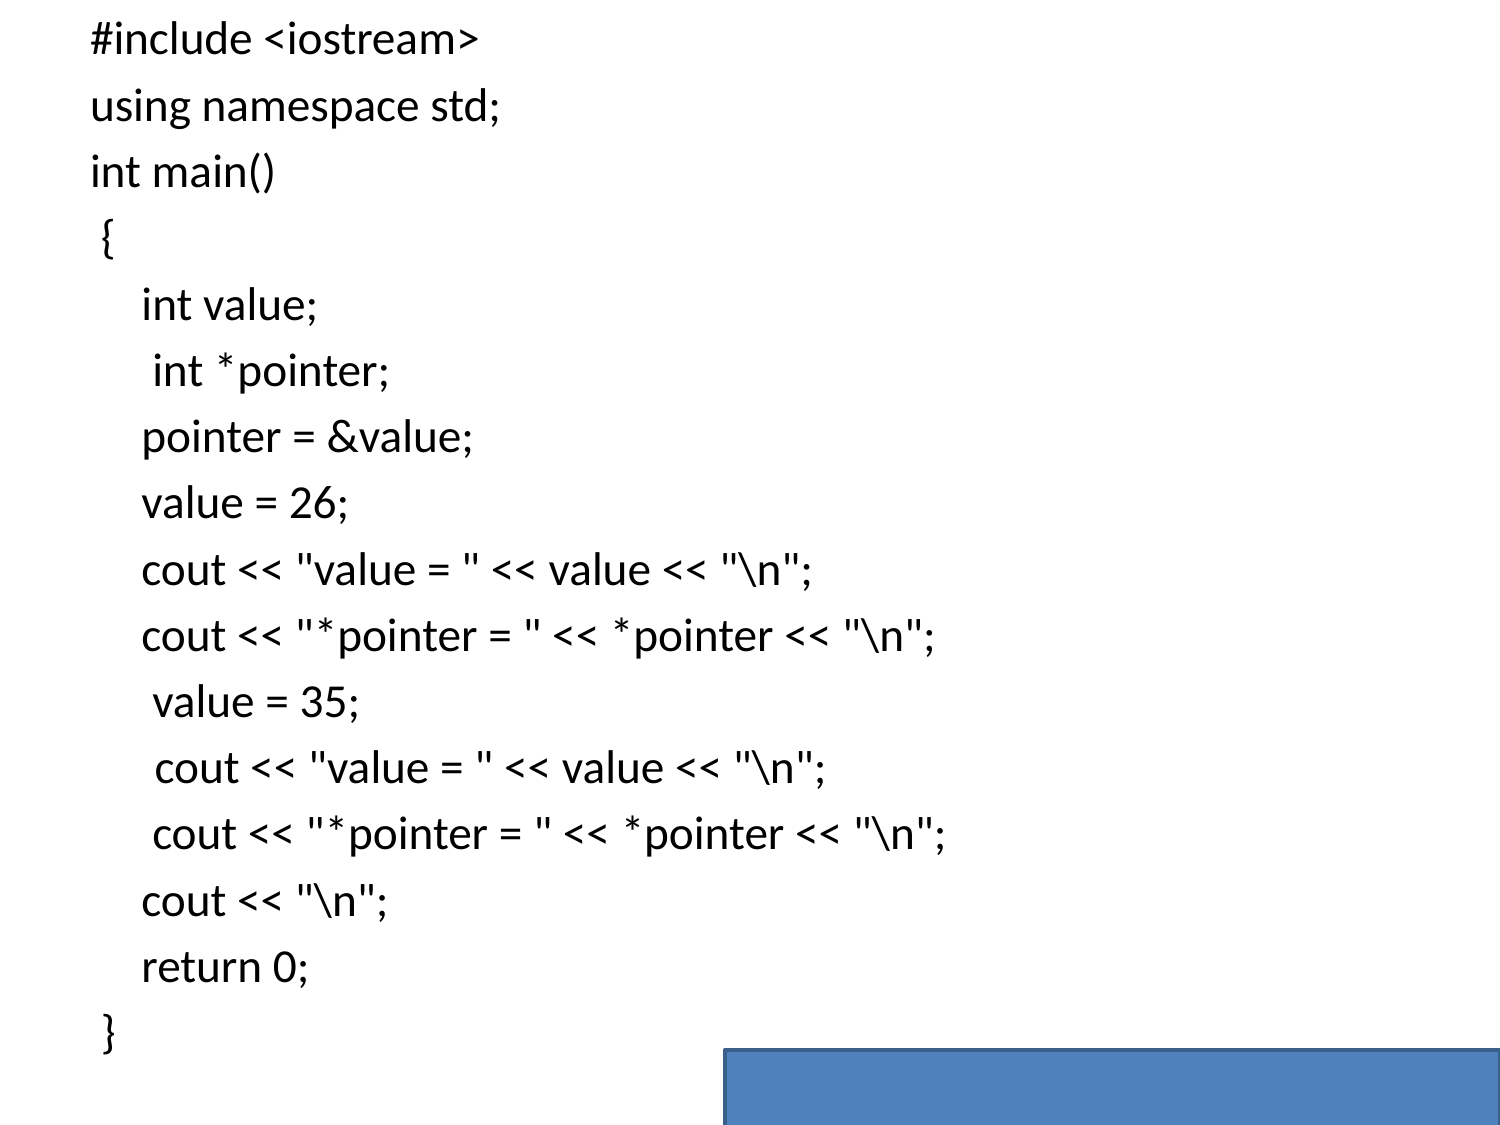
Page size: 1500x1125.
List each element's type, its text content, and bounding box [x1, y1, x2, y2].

list #include <iostream> using namespace std; int main() { int value; int *pointer; pointer = &value; value = 26; cout << "value = " << value << "\n"; cout << "*pointer = " << *pointer << "\n"; value = 35; cout << "value = " << value << "\n"; cout << "*pointer = " << *pointer << "\n"; cout << "\n"; return 0; } [75, 0, 1425, 1075]
text_box Value=26 *pointer=26 Value=35 *pointer=35 [723, 1048, 1500, 1125]
